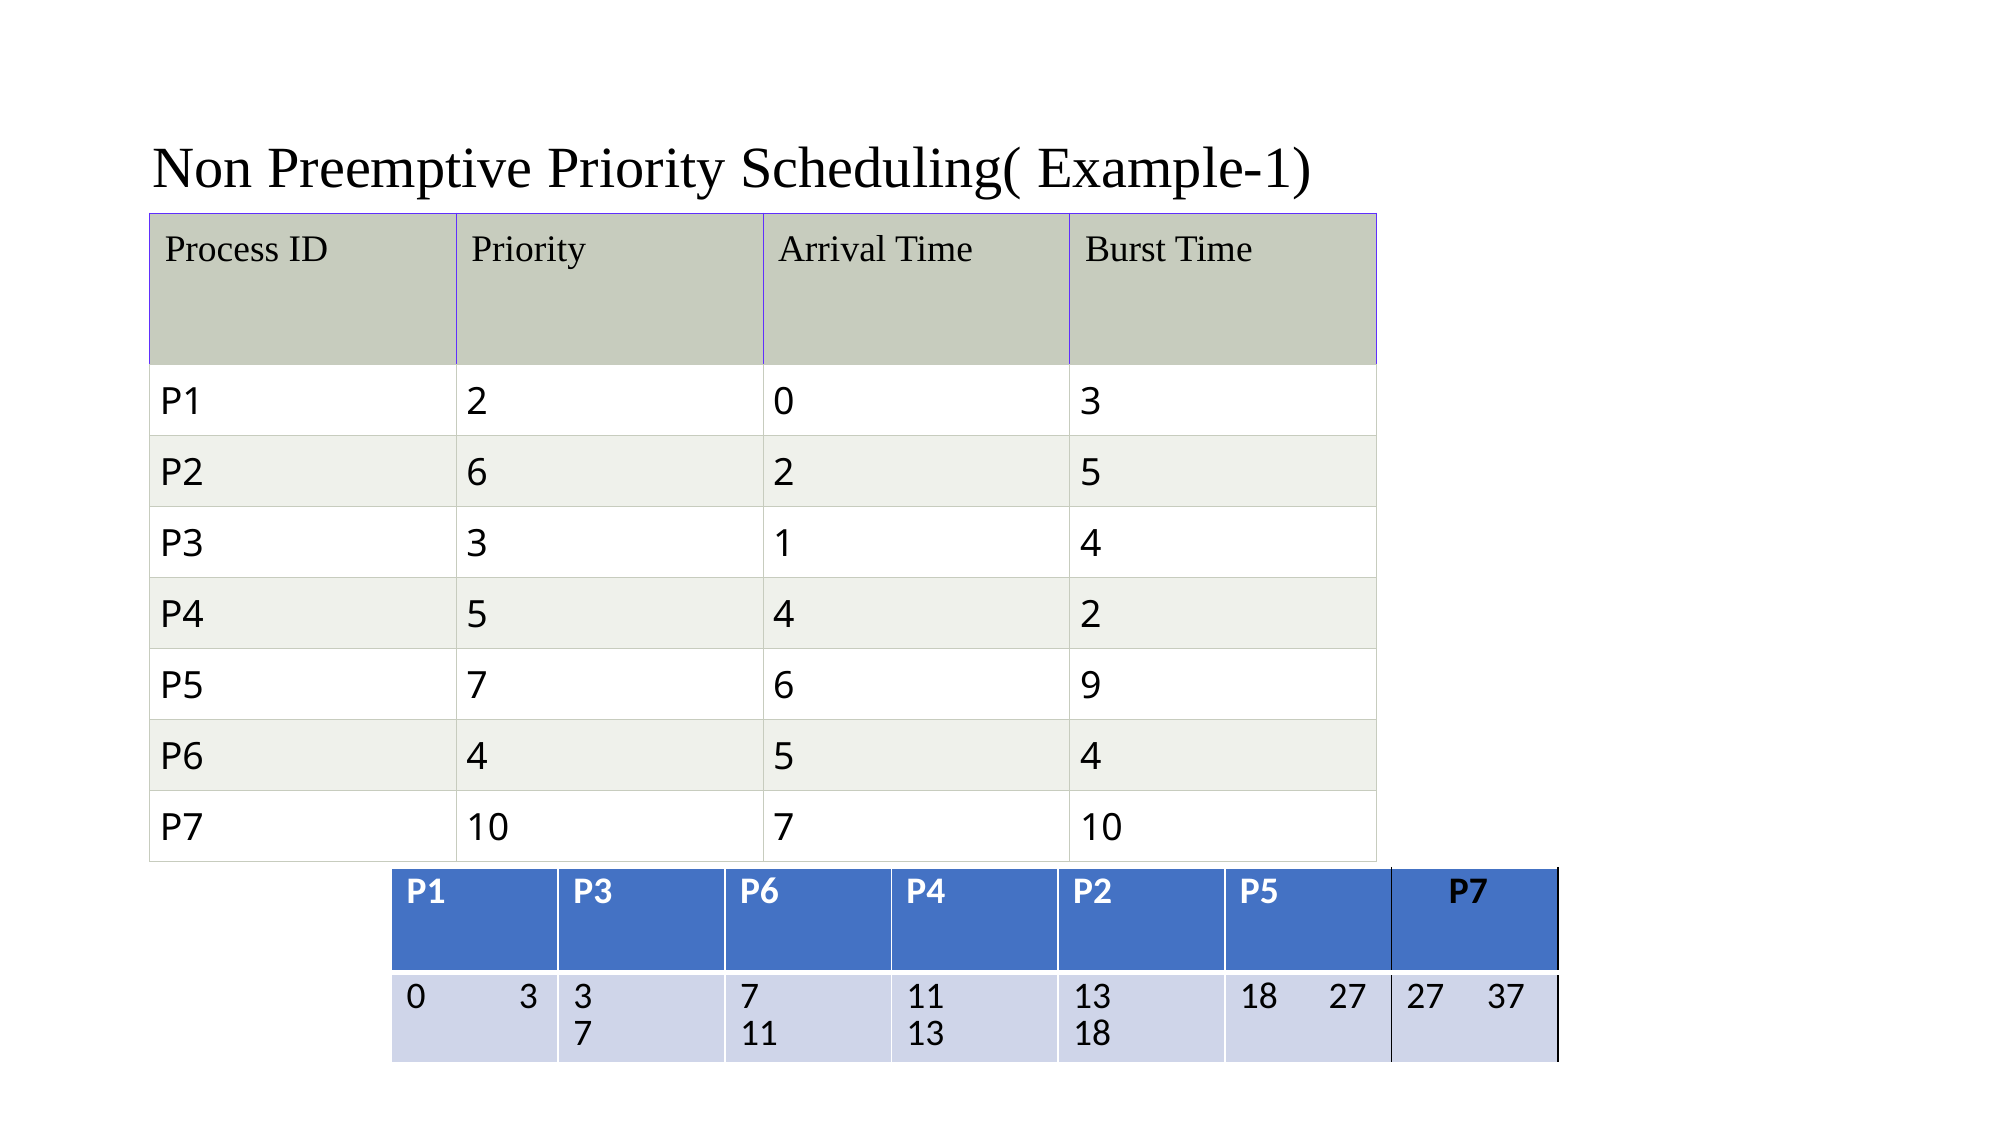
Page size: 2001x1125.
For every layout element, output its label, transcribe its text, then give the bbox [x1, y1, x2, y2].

table_cell P1 [150, 365, 456, 435]
table_cell 7 [764, 791, 1069, 861]
table_cell 7 [457, 649, 763, 719]
table_cell 3 7 [559, 975, 724, 1062]
table_cell P3 [150, 507, 456, 577]
table_cell P4 [150, 578, 456, 648]
table_header Priority [457, 214, 763, 364]
table_cell 0 [764, 365, 1069, 435]
table_cell 5 [457, 578, 763, 648]
table_cell 4 [1070, 507, 1376, 577]
table_cell 5 [764, 720, 1069, 790]
table_cell 27 37 [1392, 975, 1557, 1062]
table_header P5 [1226, 869, 1391, 970]
table_cell 0 3 [392, 975, 557, 1062]
table_cell 9 [1070, 649, 1376, 719]
table_header Burst Time [1070, 214, 1376, 364]
table_cell 2 [764, 436, 1069, 506]
title Non Preemptive Priority Scheduling( Example-1) [137, 59, 1863, 278]
table_cell 4 [764, 578, 1069, 648]
table_header P6 [726, 869, 891, 970]
table_header P4 [892, 869, 1057, 970]
table_cell 4 [1070, 720, 1376, 790]
table_header P1 [392, 869, 557, 970]
table_cell 2 [1070, 578, 1376, 648]
table_cell 3 [457, 507, 763, 577]
table_cell 13 18 [1059, 975, 1224, 1062]
table_cell P7 [150, 791, 456, 861]
table_cell 3 [1070, 365, 1376, 435]
table_cell P2 [150, 436, 456, 506]
table_cell 1 [764, 507, 1069, 577]
table_cell 10 [1070, 791, 1376, 861]
table_cell 7 11 [726, 975, 891, 1062]
table_header P2 [1059, 869, 1224, 970]
table_cell P6 [150, 720, 456, 790]
table_cell P5 [150, 649, 456, 719]
table_cell 11 13 [892, 975, 1057, 1062]
table_header Arrival Time [764, 214, 1069, 364]
table_cell 5 [1070, 436, 1376, 506]
table_cell 6 [764, 649, 1069, 719]
table_header P7 [1392, 869, 1557, 970]
table_cell 6 [457, 436, 763, 506]
table_cell 18 27 [1226, 975, 1391, 1062]
table_cell 10 [457, 791, 763, 861]
table_cell 4 [457, 720, 763, 790]
table_header Process ID [150, 214, 456, 364]
table_cell 2 [457, 365, 763, 435]
table_header P3 [559, 869, 724, 970]
